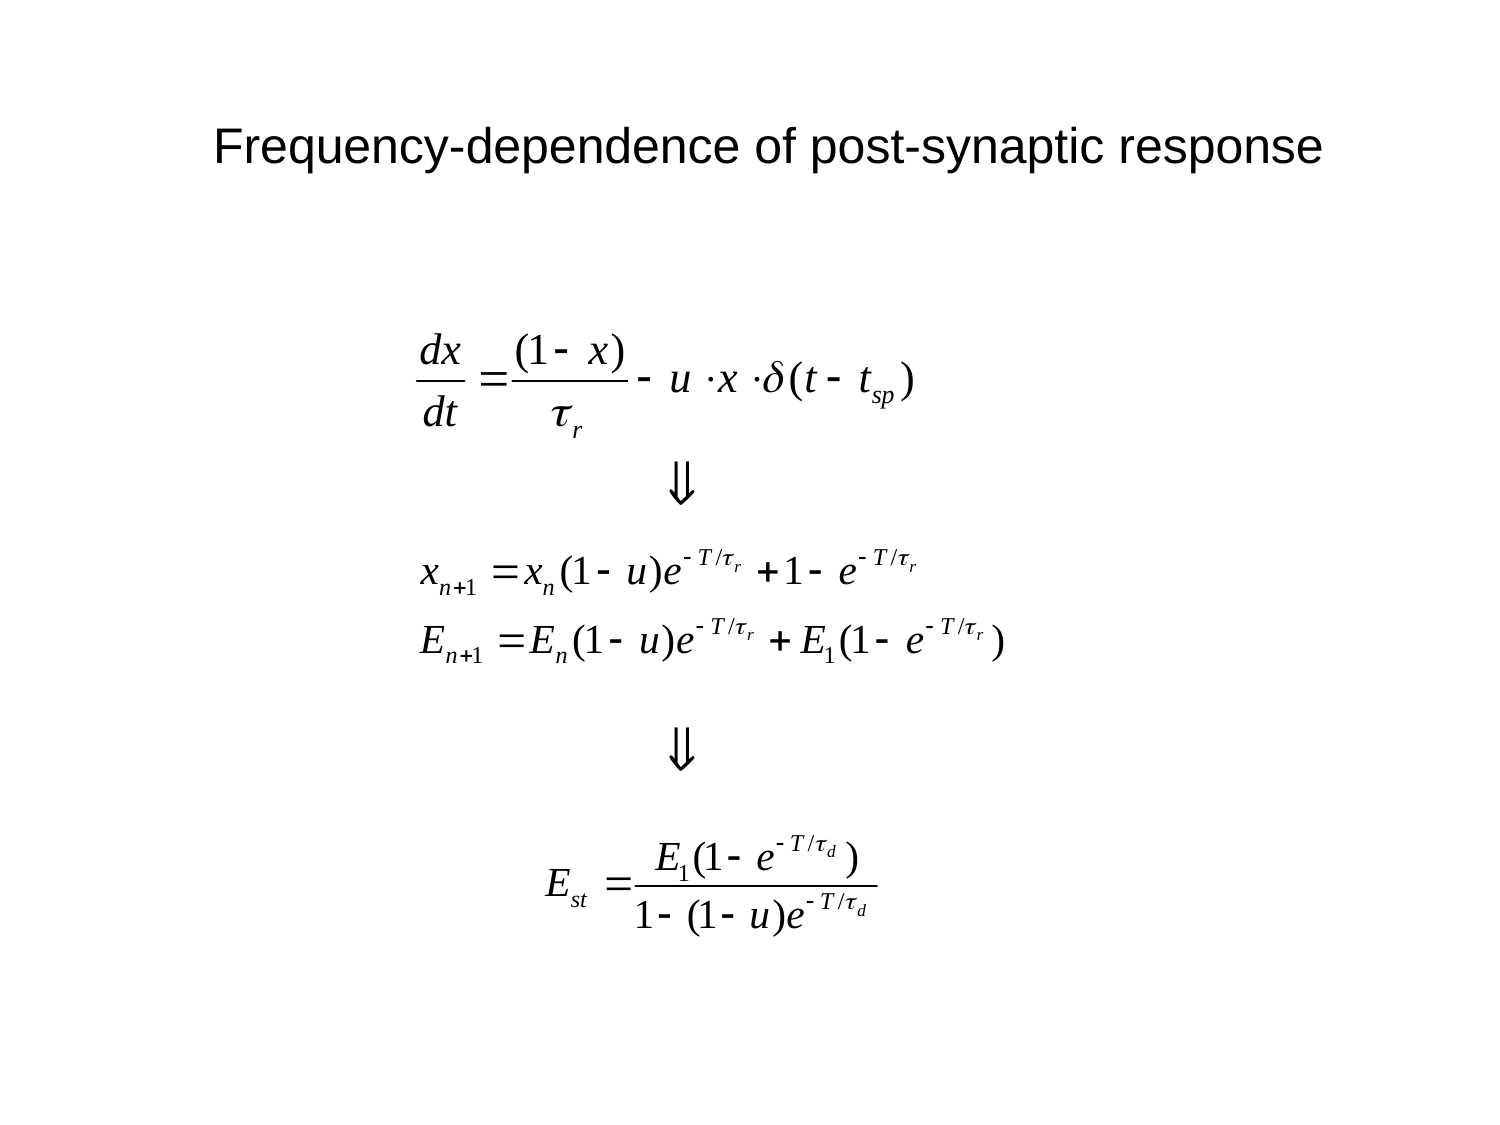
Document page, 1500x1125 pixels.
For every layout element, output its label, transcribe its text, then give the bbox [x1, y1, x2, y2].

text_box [654, 703, 713, 788]
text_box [409, 321, 922, 449]
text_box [654, 437, 713, 522]
text_box Frequency-dependence of post-synaptic response [75, 105, 1463, 181]
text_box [537, 823, 887, 945]
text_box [411, 540, 1014, 672]
